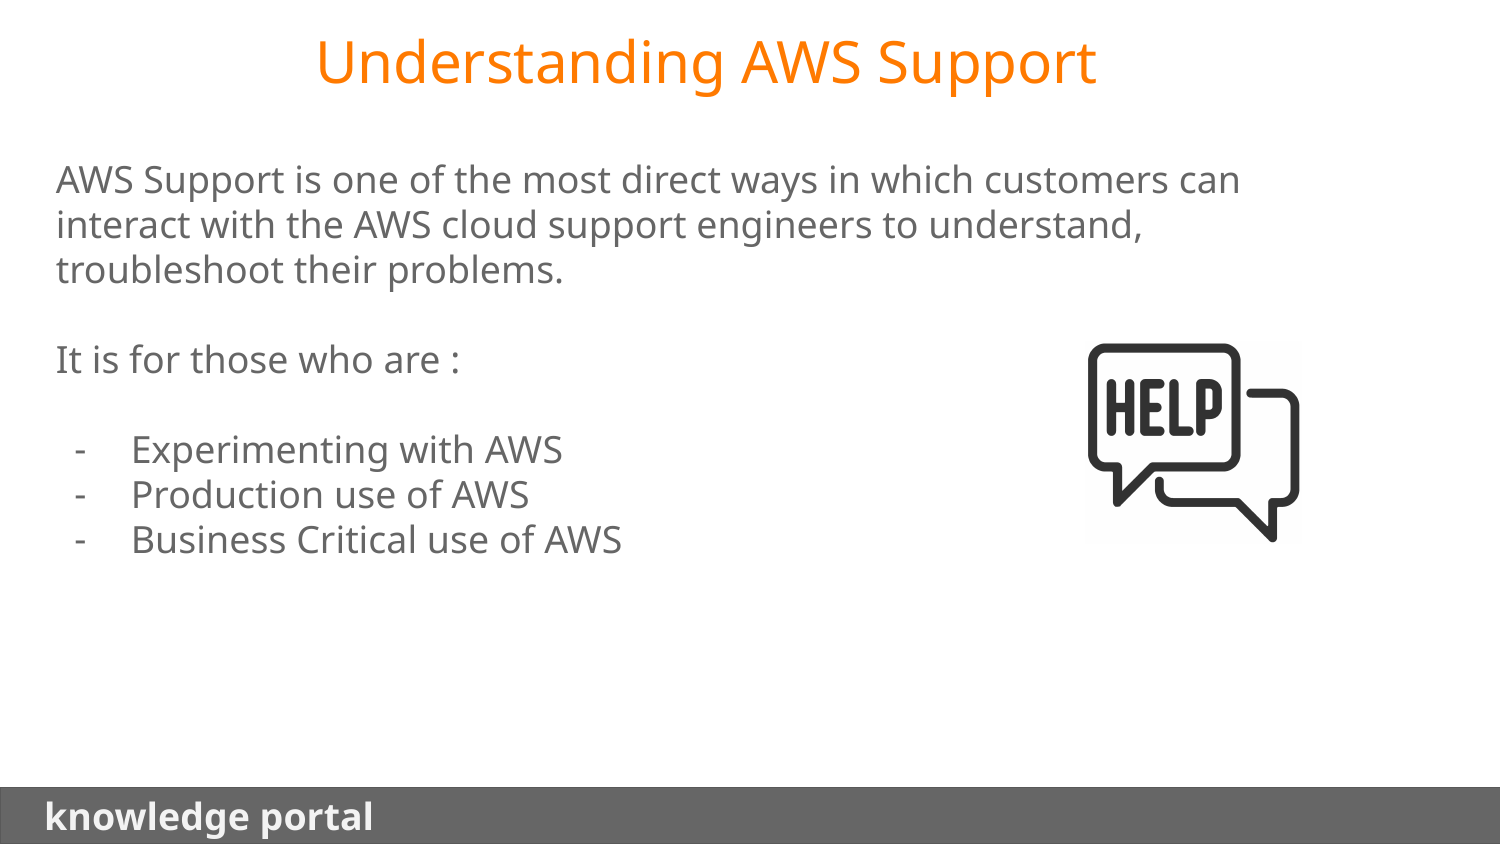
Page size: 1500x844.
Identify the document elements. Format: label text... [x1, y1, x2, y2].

text_box knowledge portal [0, 787, 1500, 844]
text_box AWS Support is one of the most direct ways in which customers can interact with the AWS cloud support engineers to understand, troubleshoot their problems. It is for those who are : Experimenting with AWS Production use of AWS Business Critical use of AWS [40, 140, 1372, 342]
subtitle Understanding AWS Support [0, 10, 1413, 141]
picture [1085, 341, 1302, 544]
